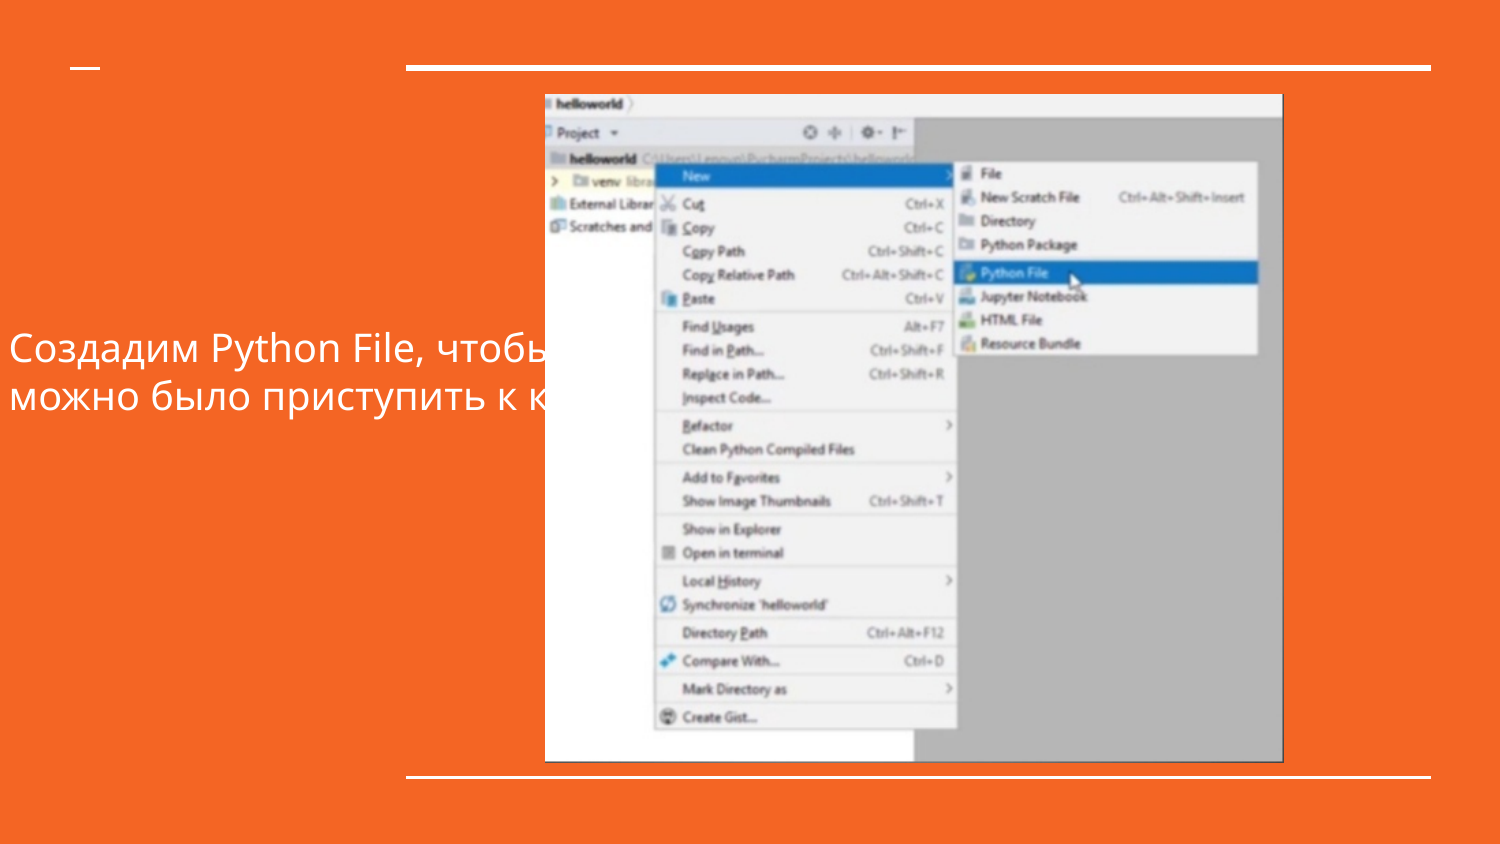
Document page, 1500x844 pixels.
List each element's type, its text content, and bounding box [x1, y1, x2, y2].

text_box Создадим Python File, чтобы можно было приступить к коду. [0, 308, 540, 434]
picture [545, 93, 1284, 763]
